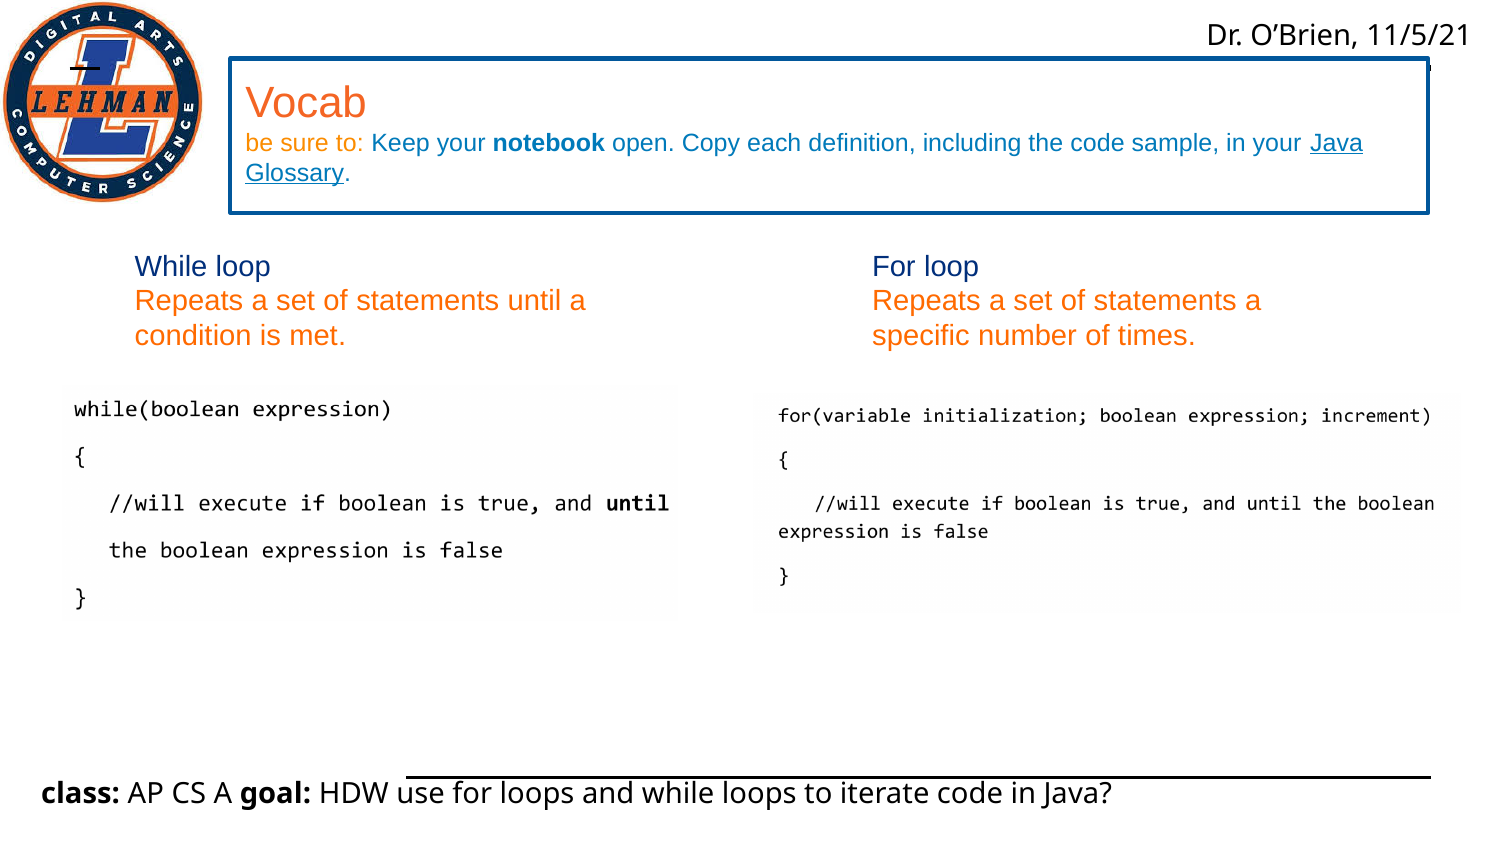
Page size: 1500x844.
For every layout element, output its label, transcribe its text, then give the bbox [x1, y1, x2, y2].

text_box While loop Repeats a set of statements until a condition is met. [134, 246, 605, 352]
picture [61, 385, 678, 621]
picture [753, 392, 1461, 614]
title Vocab be sure to: Keep your notebook open. Copy each definition, including the code sample, in your Java Glossary. [229, 58, 1429, 214]
picture [0, 0, 204, 204]
text_box For loop Repeats a set of statements a specific number of times. [872, 246, 1343, 352]
